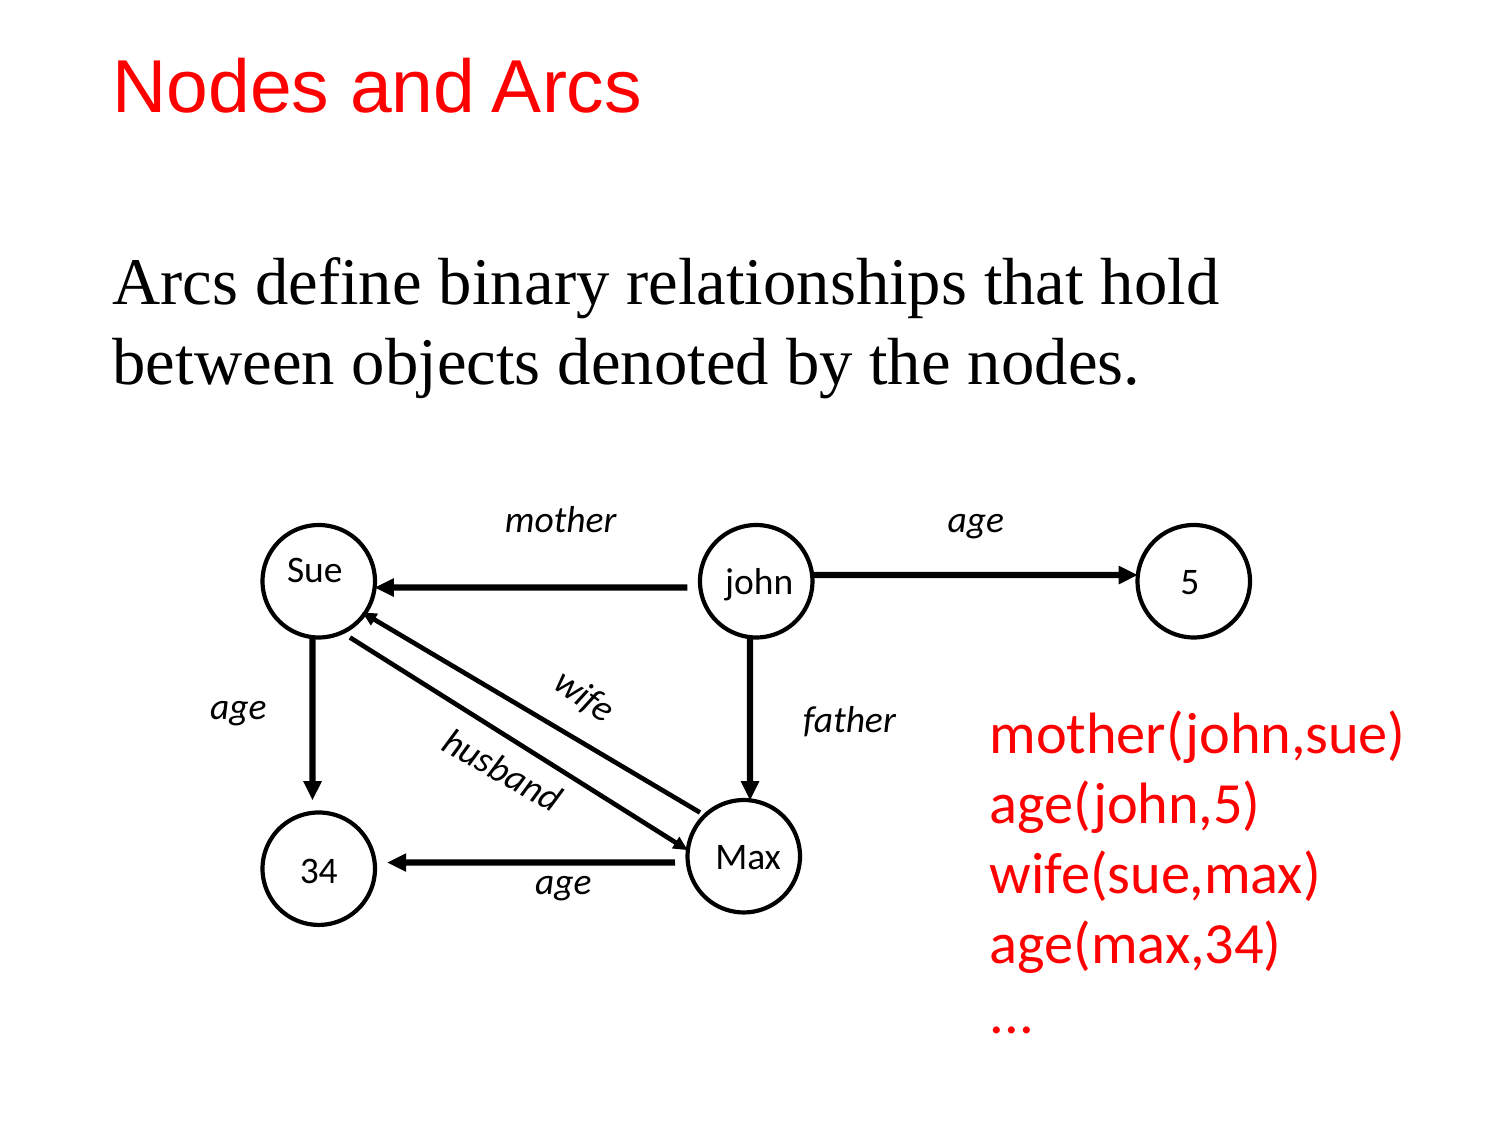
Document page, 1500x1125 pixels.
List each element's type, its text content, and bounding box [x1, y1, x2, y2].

text_box age [195, 674, 282, 735]
text_box father [788, 687, 911, 748]
text_box john [710, 549, 809, 610]
text_box [260, 538, 378, 640]
text_box [797, 832, 803, 881]
text_box Max [700, 824, 797, 885]
text_box [375, 581, 688, 594]
text_box Sue [272, 537, 358, 598]
list Arcs define binary relationships that hold between objects denoted by the nodes. [112, 237, 1388, 475]
text_box 5 [1165, 549, 1215, 610]
title Nodes and Arcs [112, 37, 1388, 225]
text_box mother [490, 487, 632, 548]
text_box age [520, 849, 607, 910]
text_box [809, 556, 815, 607]
text_box [387, 856, 520, 869]
text_box [697, 522, 807, 640]
text_box age [933, 487, 1020, 548]
text_box mother(john,sue) age(john,5) wife(sue,max) age(max,34) ... [975, 687, 1423, 1053]
text_box [1135, 522, 1253, 640]
text_box [306, 637, 319, 800]
text_box [743, 637, 757, 800]
text_box 34 [260, 810, 378, 928]
text_box [586, 786, 688, 850]
text_box [280, 522, 357, 537]
text_box [685, 797, 795, 915]
text_box [362, 612, 701, 813]
text_box [812, 568, 1138, 582]
text_box husband [419, 702, 588, 834]
text_box wife [530, 642, 642, 746]
